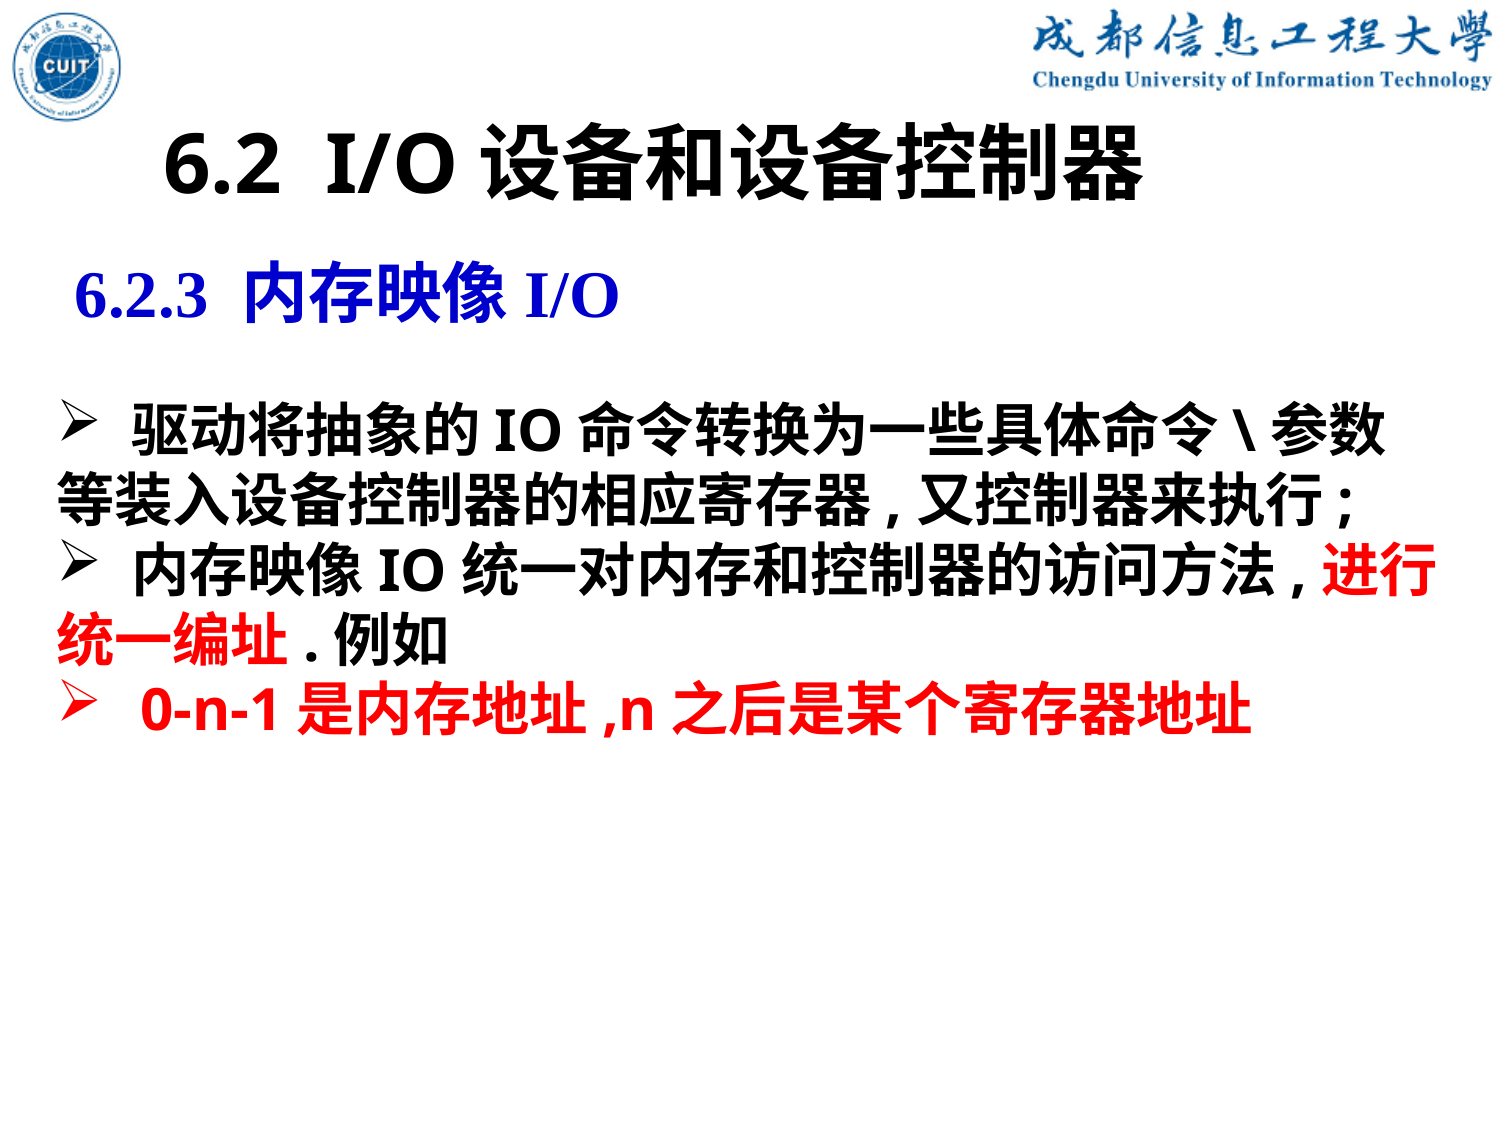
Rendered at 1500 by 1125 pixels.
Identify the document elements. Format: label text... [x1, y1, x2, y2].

text_box 6.2 I/O设备和设备控制器 [41, 102, 1267, 218]
picture [0, 0, 127, 138]
picture [1029, 0, 1500, 102]
text_box 驱动将抽象的IO命令转换为一些具体命令\参数 等装入设备控制器的相应寄存器,又控制器来执行; 内存映像IO统一对内存和控制器的访问方法,进行 统一编址.例如 0-n-1是内存地址,n之后是某个寄存器地址 [41, 385, 1453, 820]
text_box 6.2.3 内存映像I/O [60, 243, 1448, 334]
